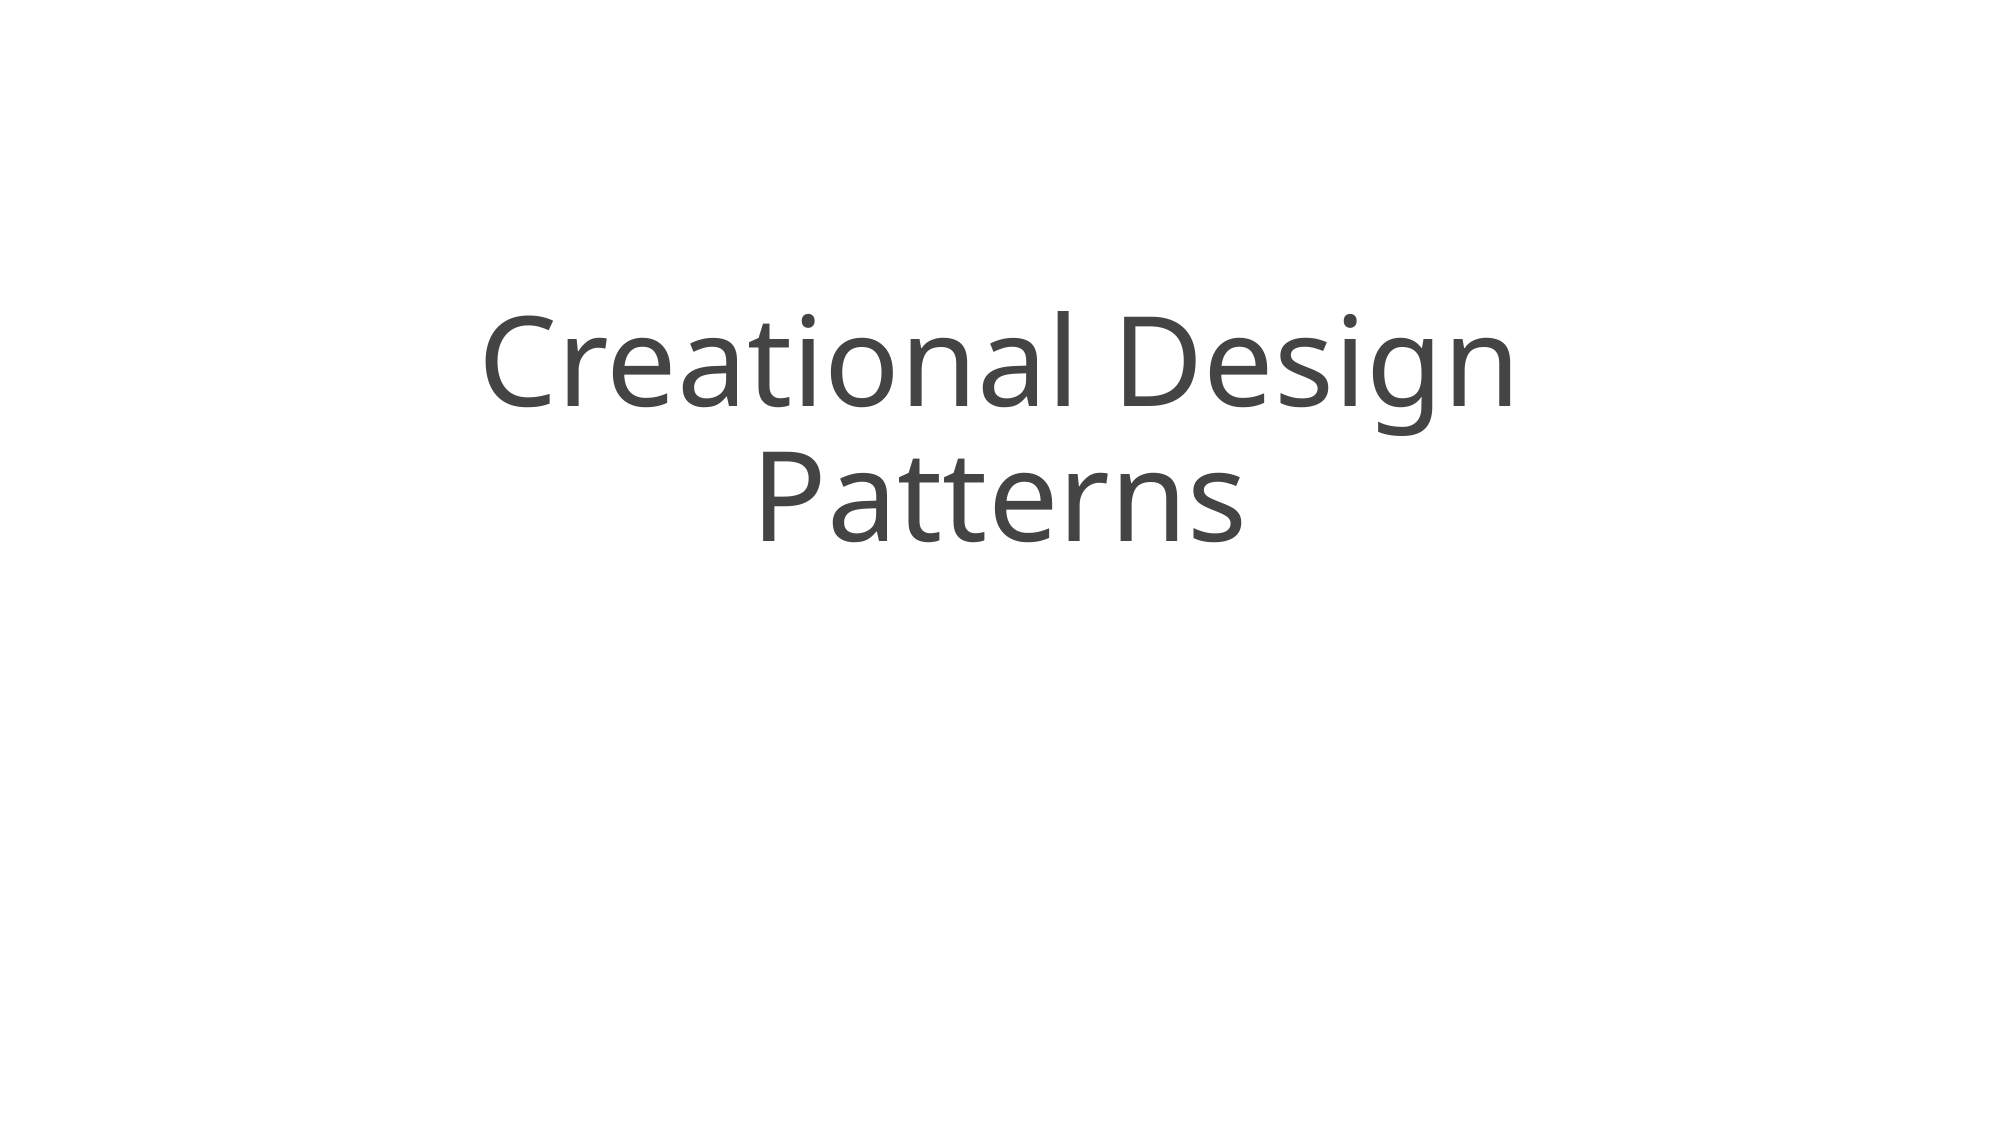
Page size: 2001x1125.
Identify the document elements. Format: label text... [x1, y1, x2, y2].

title Creational Design Patterns [249, 184, 1750, 576]
